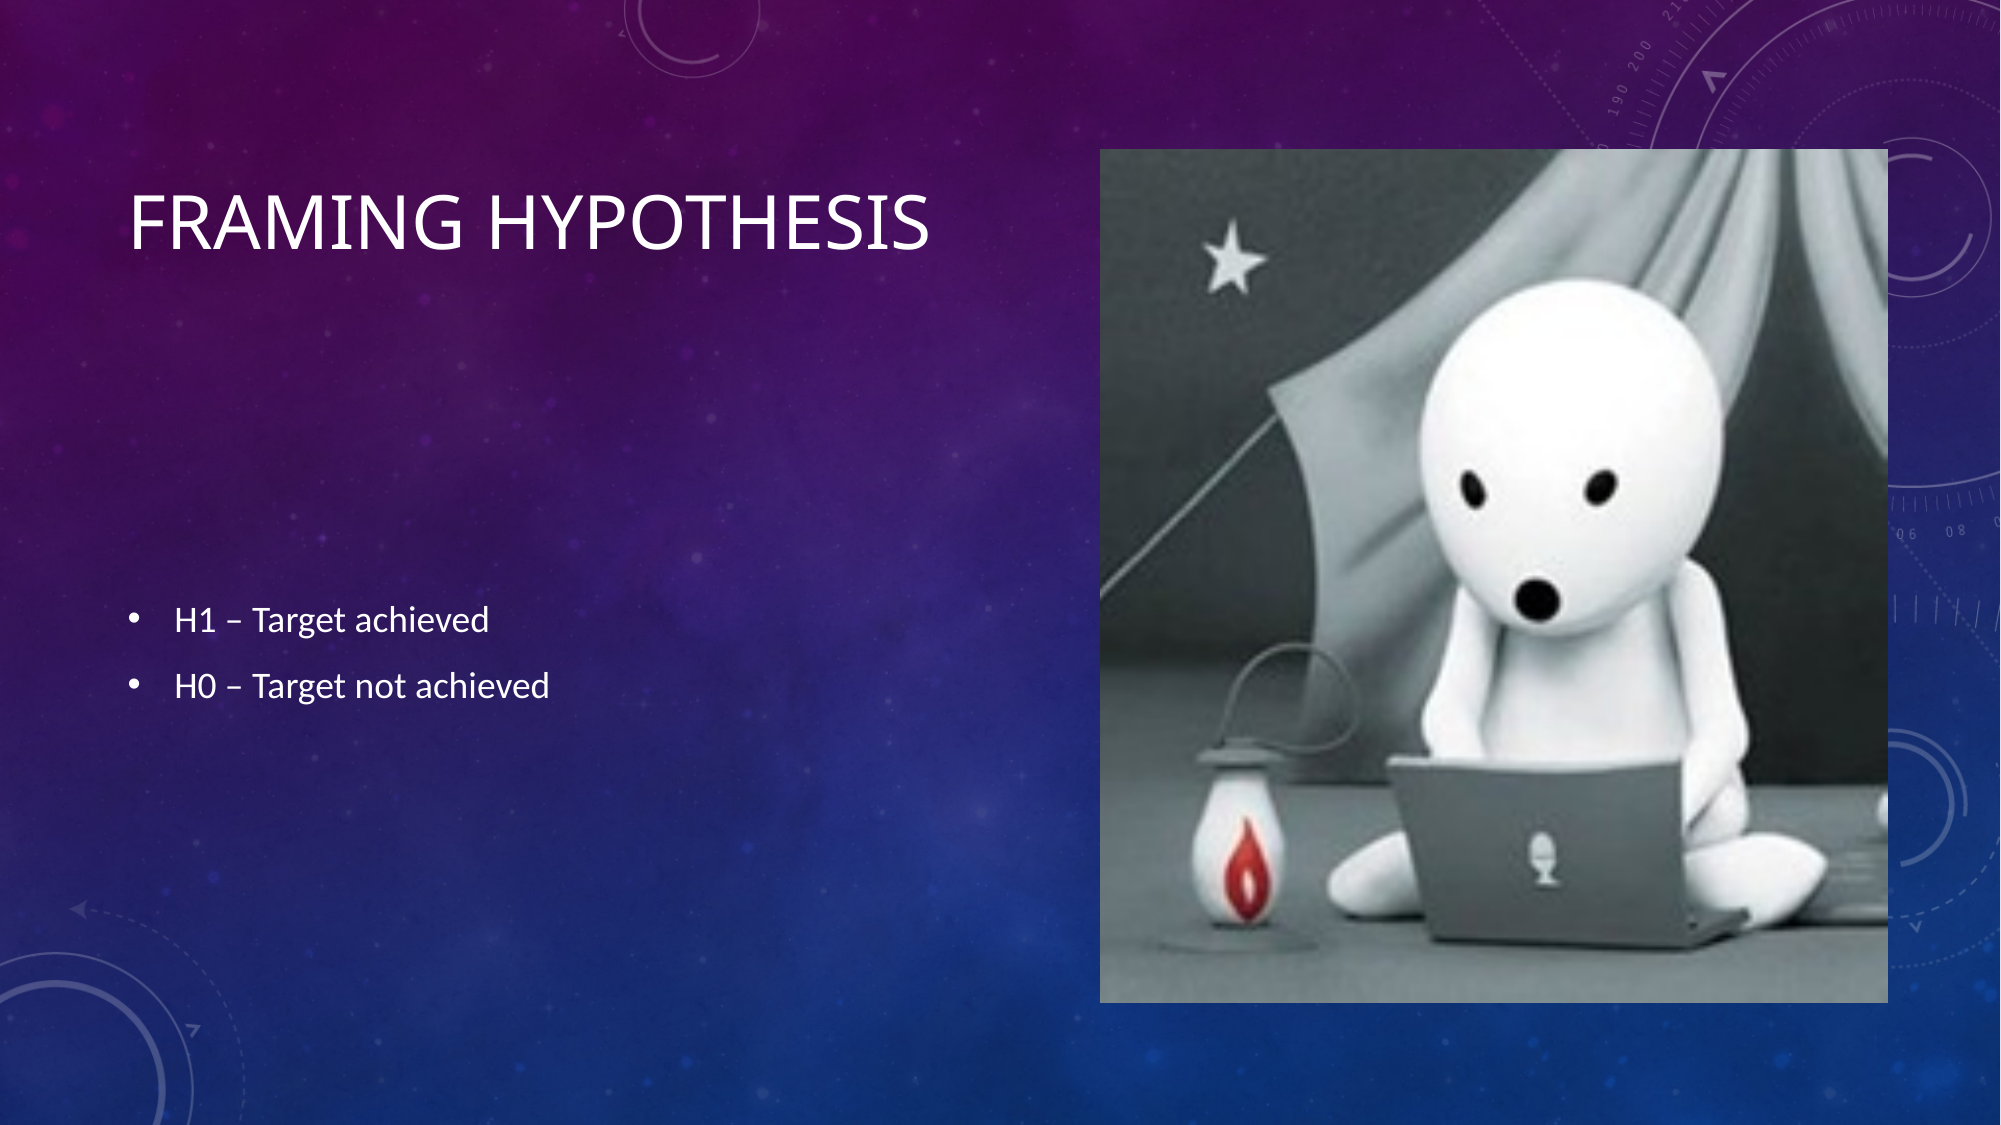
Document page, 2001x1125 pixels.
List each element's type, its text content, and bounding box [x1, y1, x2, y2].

list H1 – Target achieved H0 – Target not achieved [112, 351, 1094, 950]
title Framing hypothesis [112, 99, 1775, 339]
picture [0, 0, 2001, 1125]
